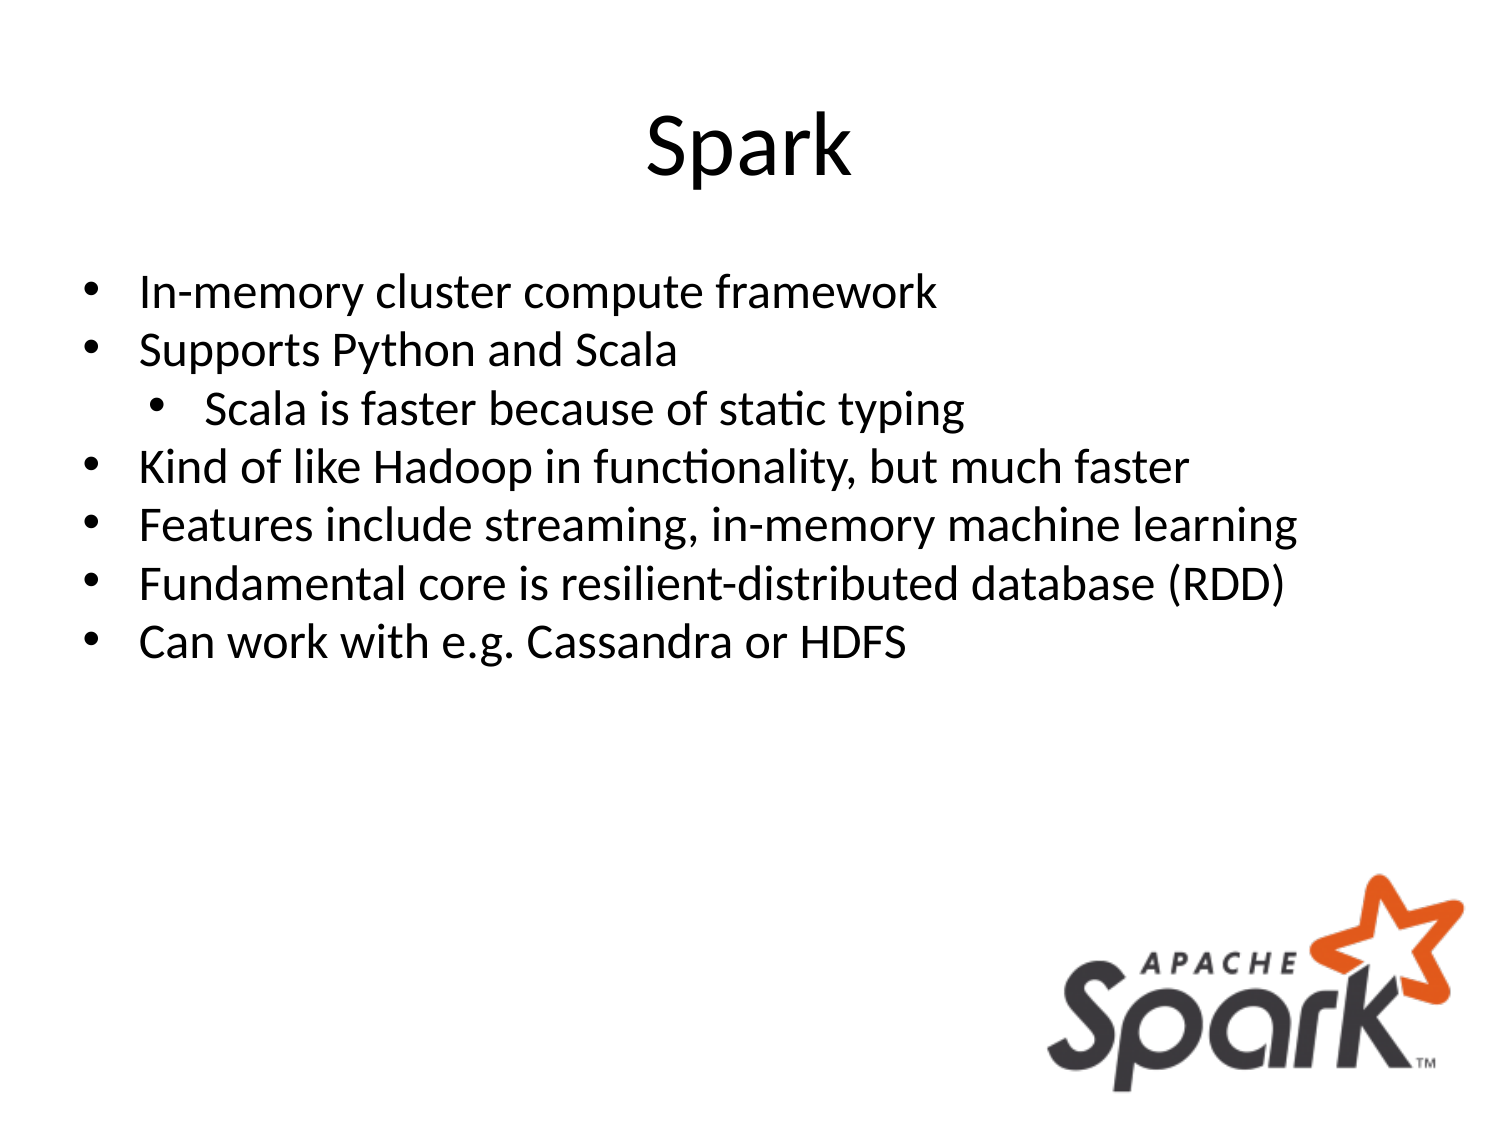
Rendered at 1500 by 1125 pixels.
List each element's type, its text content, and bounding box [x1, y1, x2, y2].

title Spark [74, 44, 1426, 234]
picture [955, 814, 1500, 1125]
list In-memory cluster compute framework Supports Python and Scala Scala is faster because of static typing Kind of like Hadoop in functionality, but much faster Features include streaming, in-memory machine learning Fundamental core is resilient-distributed database (RDD) Can work with e.g. Cassandra or HDFS [74, 261, 1426, 1006]
